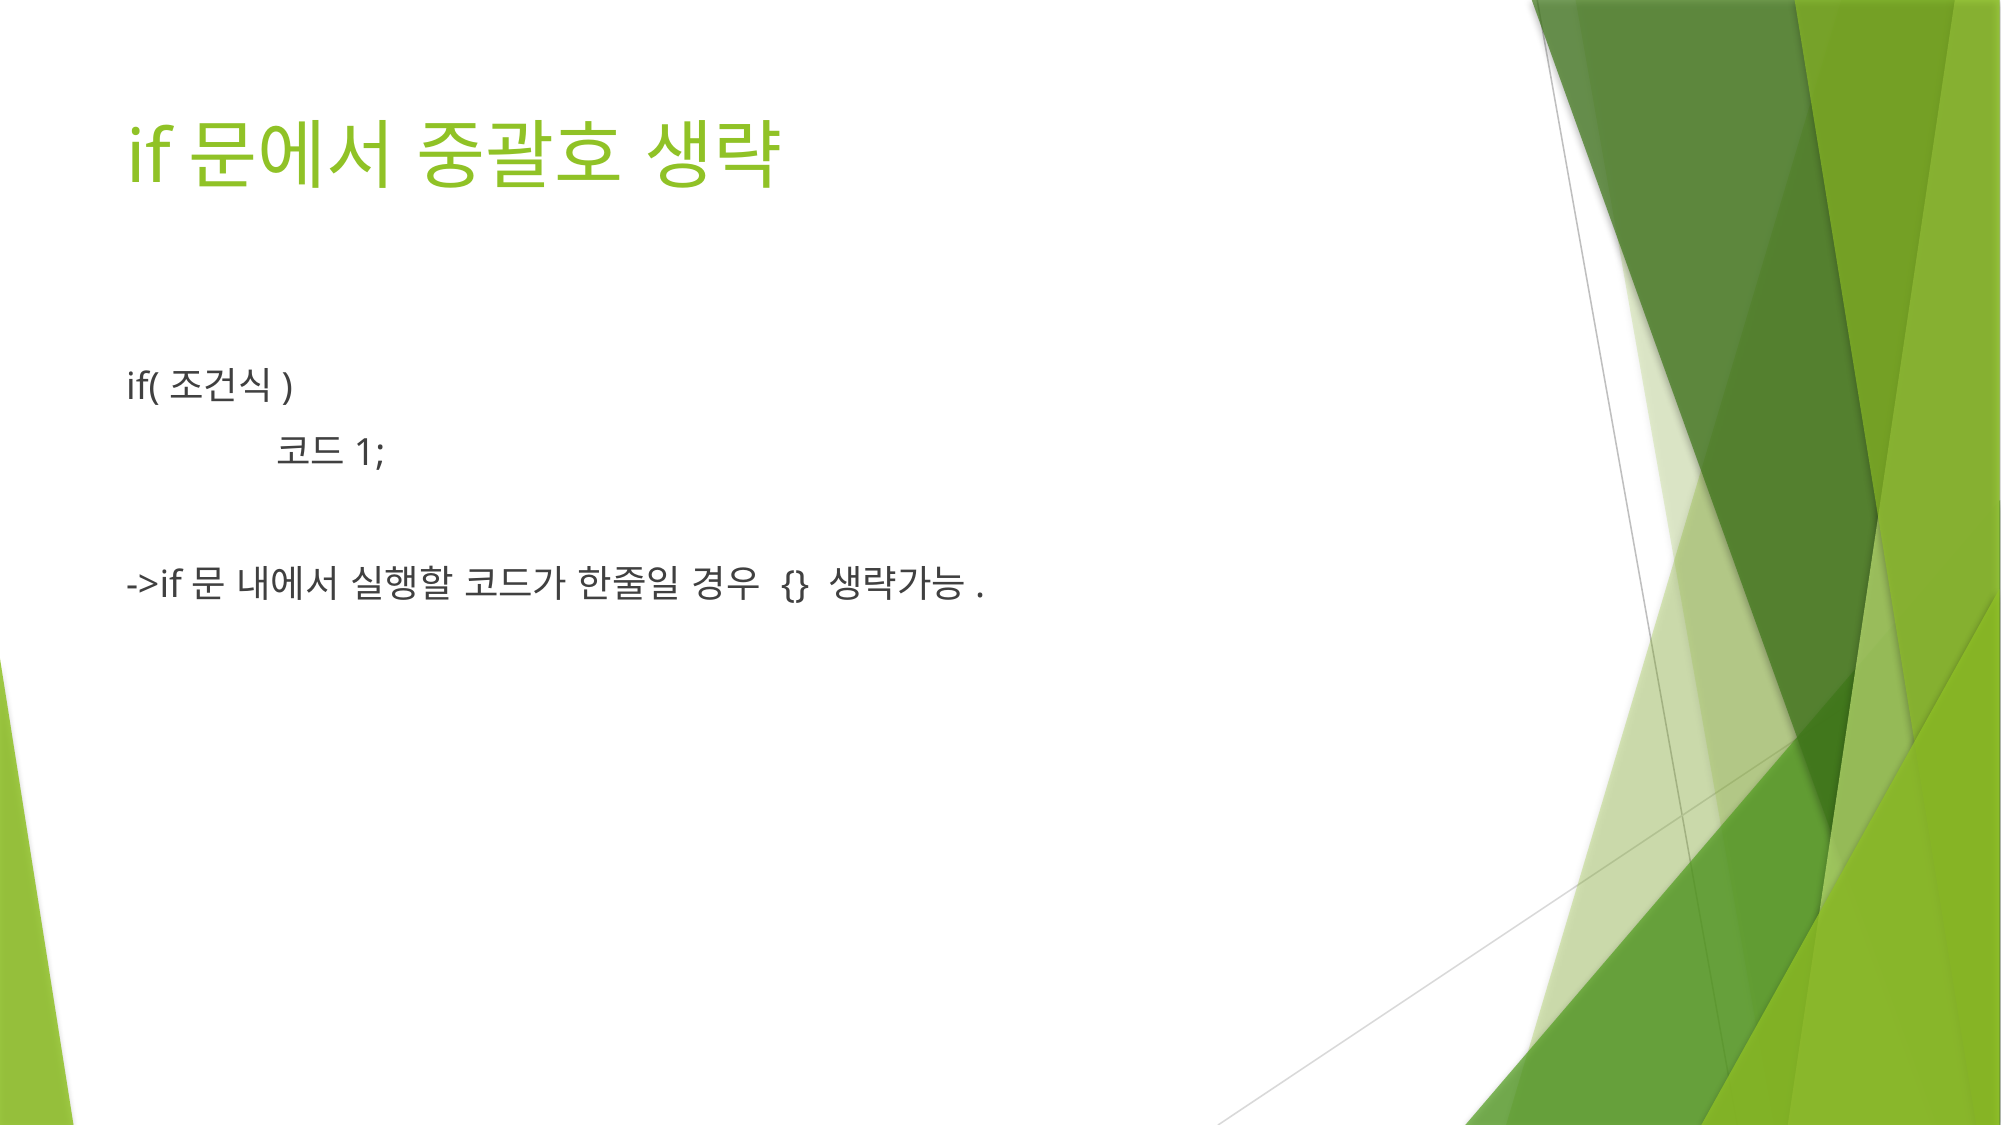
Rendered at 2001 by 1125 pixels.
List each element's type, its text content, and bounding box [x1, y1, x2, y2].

list if(조건식) 코드1; ->if문 내에서 실행할 코드가 한줄일 경우 {} 생략가능. [111, 354, 1522, 992]
title if문에서 중괄호 생략 [111, 99, 1522, 317]
